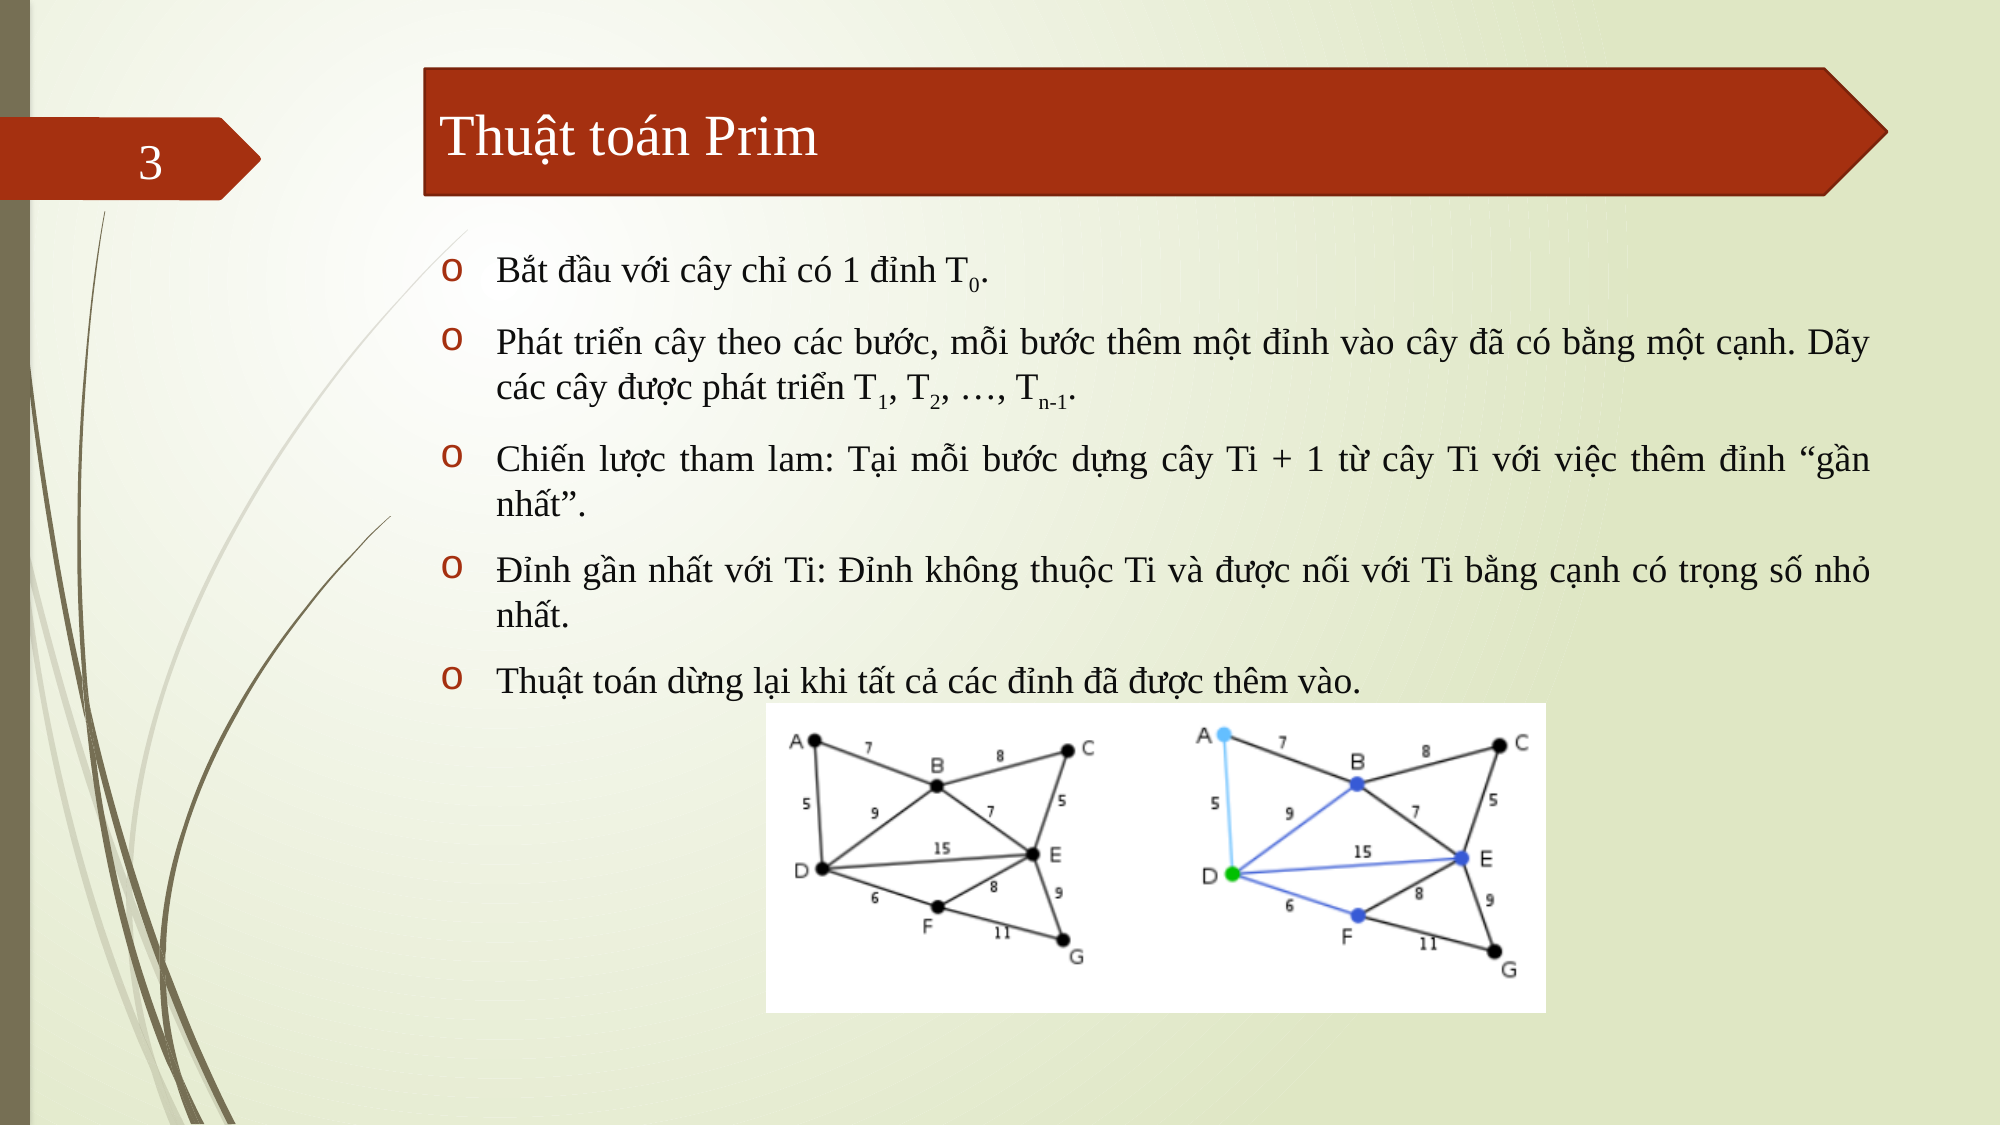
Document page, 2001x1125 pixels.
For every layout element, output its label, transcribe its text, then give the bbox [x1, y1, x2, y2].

picture [765, 702, 1547, 1013]
list Bắt đầu với cây chỉ có 1 đỉnh T0. Phát triển cây theo các bước, mỗi bước thêm một đỉnh vào cây đã có bằng một cạnh. Dãy các cây được phát triển T1, T2, …, Tn-1. Chiến lược tham lam: Tại mỗi bước dựng cây Ti + 1 từ cây Ti với việc thêm đỉnh “gần nhất”. Đỉnh gần nhất với Ti: Đỉnh không thuộc Ti và được nối với Ti bằng cạnh có trọng số nhỏ nhất. Thuật toán dừng lại khi tất cả các đỉnh đã được thêm vào. [424, 237, 1888, 970]
text_box Thuật toán Prim [423, 67, 1889, 197]
slide_number 3 [87, 129, 216, 190]
